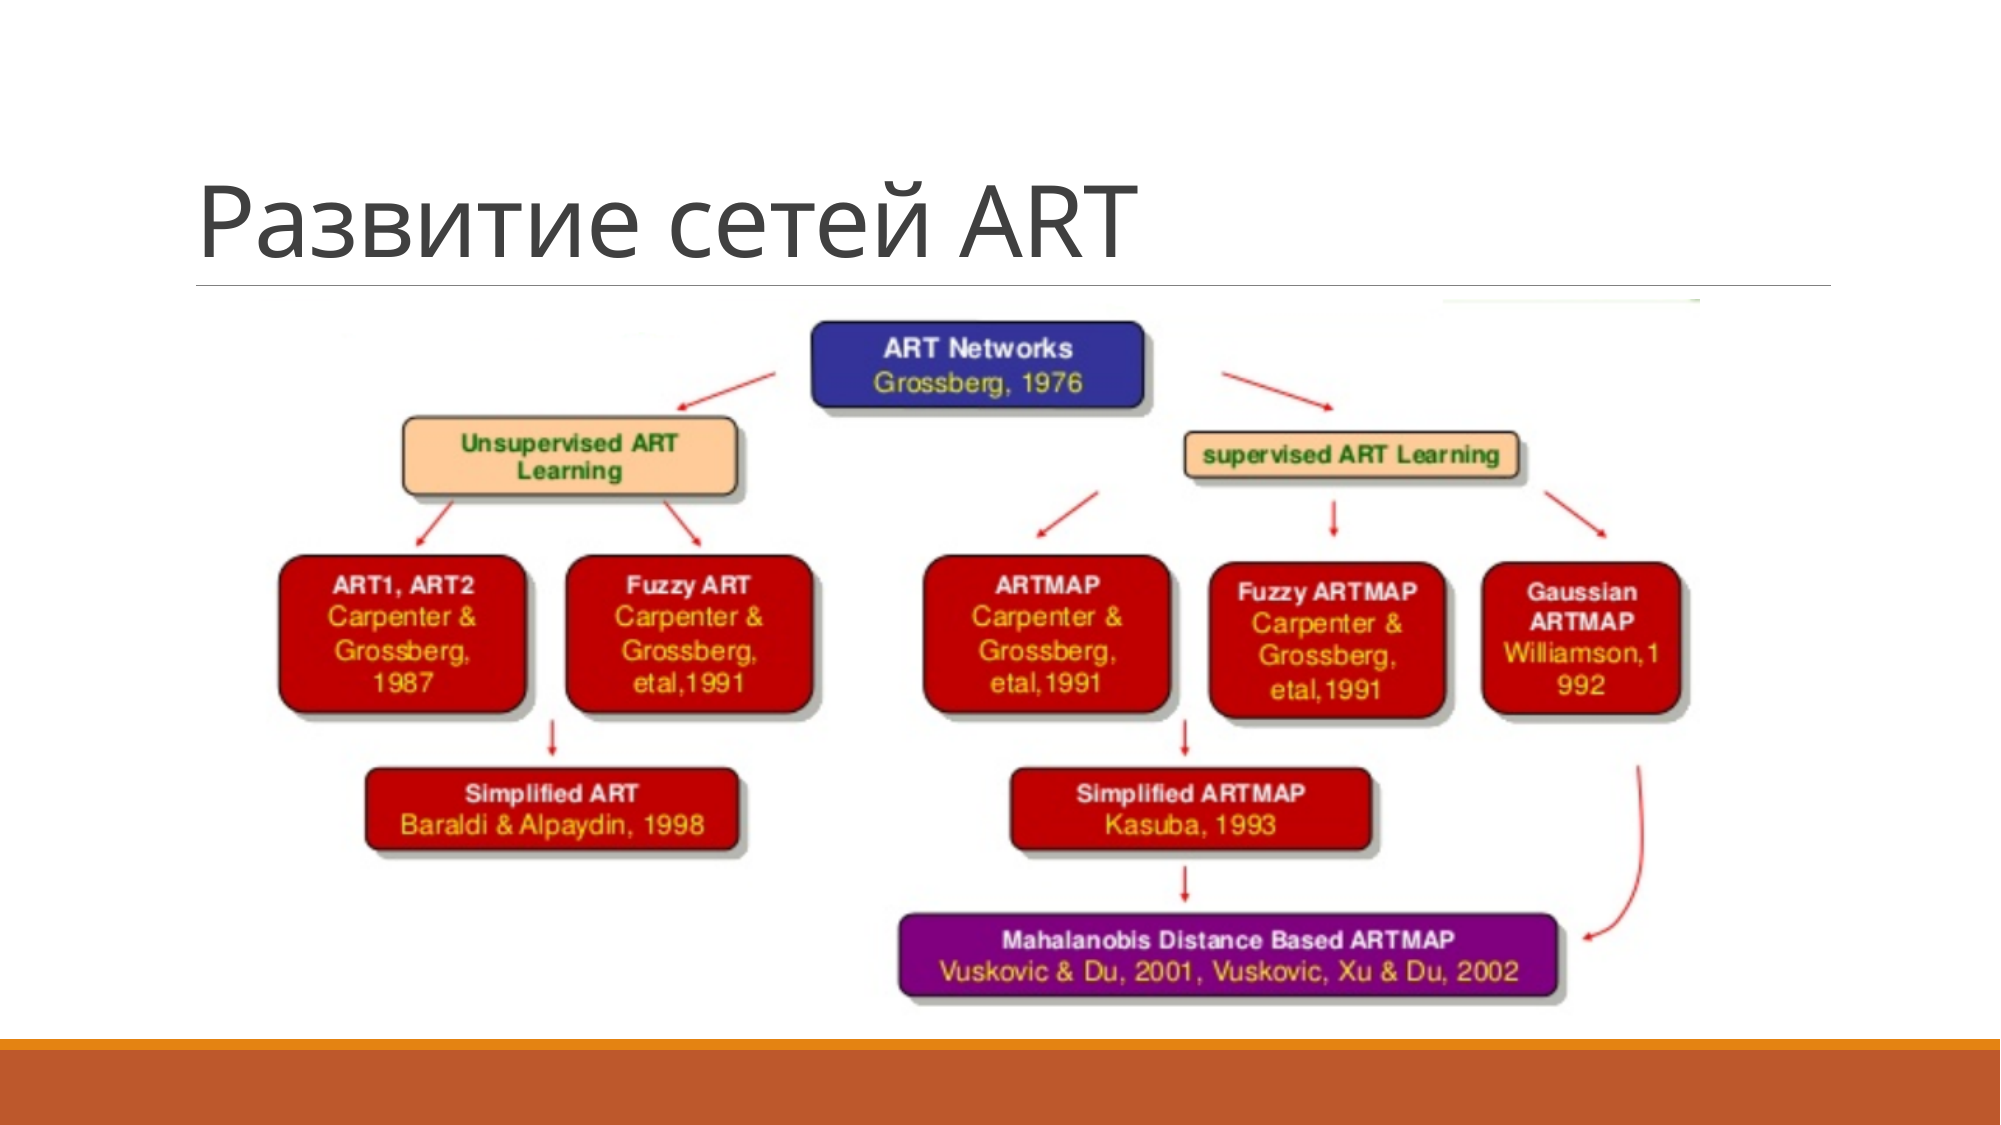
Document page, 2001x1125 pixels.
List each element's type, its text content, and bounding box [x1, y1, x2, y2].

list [261, 299, 1700, 1016]
title Развитие сетей ART [180, 47, 1830, 285]
